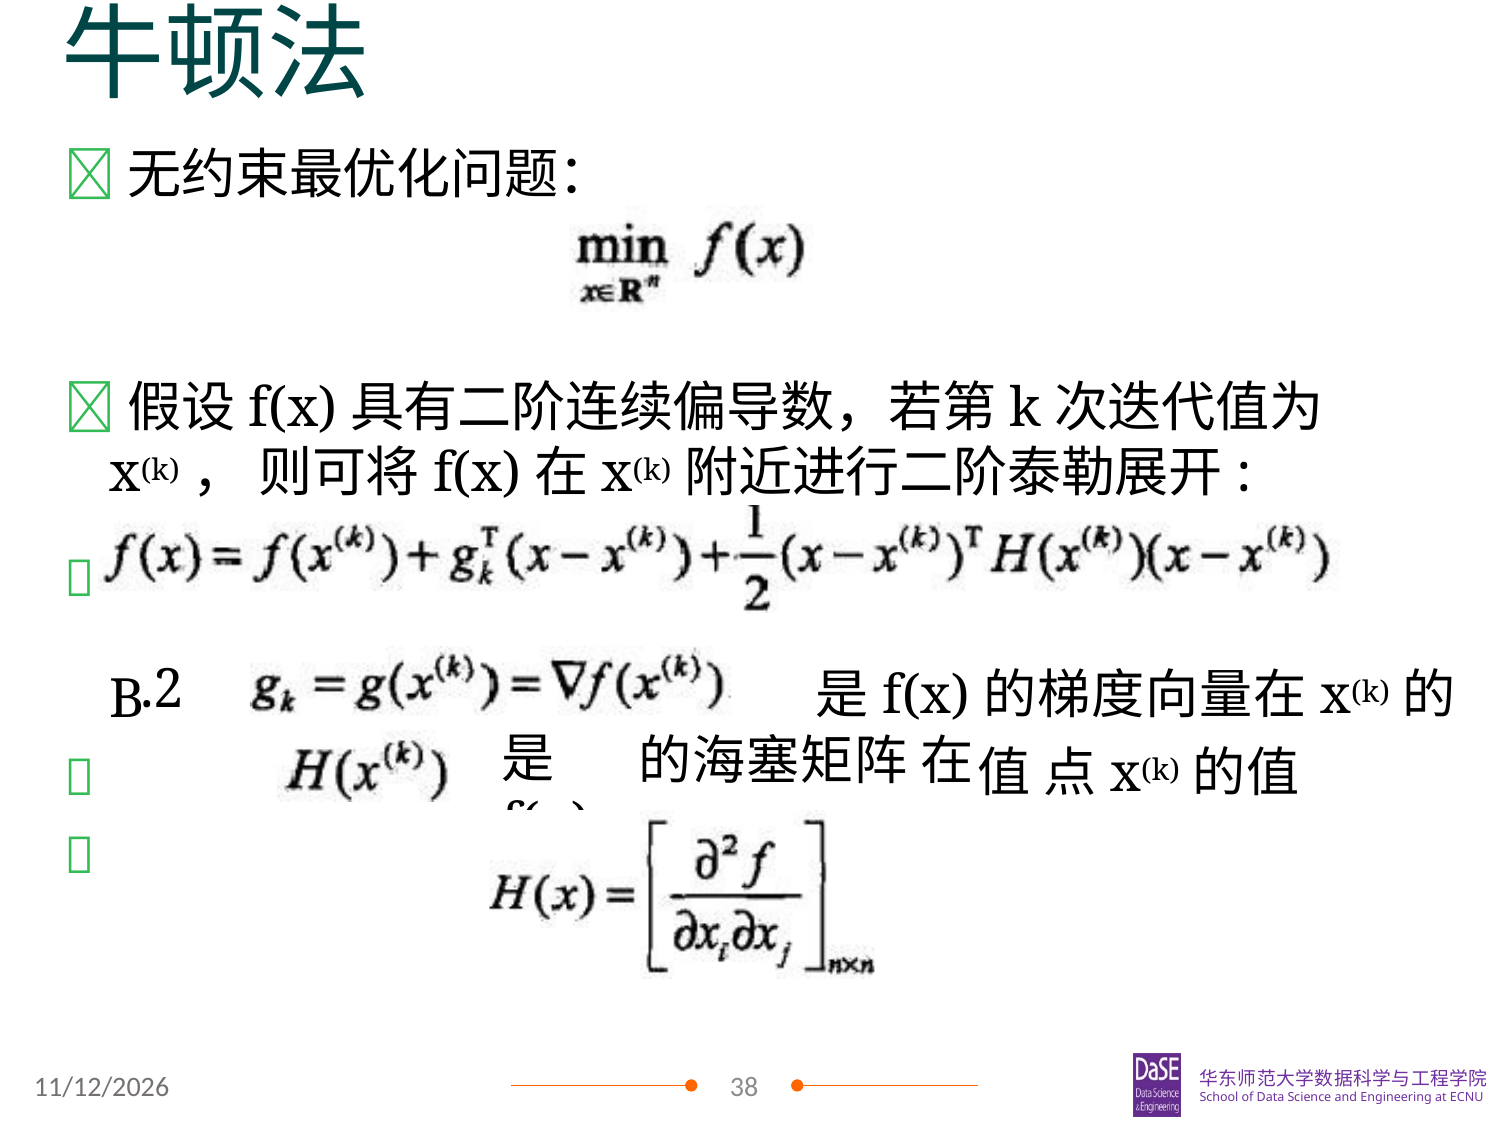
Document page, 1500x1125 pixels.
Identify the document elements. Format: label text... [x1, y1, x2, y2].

text_box [98, 505, 1349, 613]
text_box 假设f(x)具有二阶连续偏导数，若第k次迭代值为x(k)， 则可将f(x)在x(k)附近进行二阶泰勒展开: [62, 372, 1384, 503]
text_box [276, 730, 450, 802]
text_box 无约束最优化问题： [62, 140, 606, 205]
text_box .2 [134, 653, 616, 719]
text_box 是f(x) [499, 724, 641, 810]
text_box  [64, 545, 98, 607]
picture [1133, 1053, 1181, 1117]
text_box [569, 205, 814, 312]
text_box [489, 810, 875, 979]
text_box B   [62, 663, 144, 884]
text_box [249, 646, 731, 718]
text_box 的海塞矩阵 在 [635, 726, 1021, 791]
text_box 是f(x)的梯度向量在x(k)的值 点x(k)的值 [813, 646, 1459, 802]
text_box 牛顿法 [59, 0, 376, 112]
